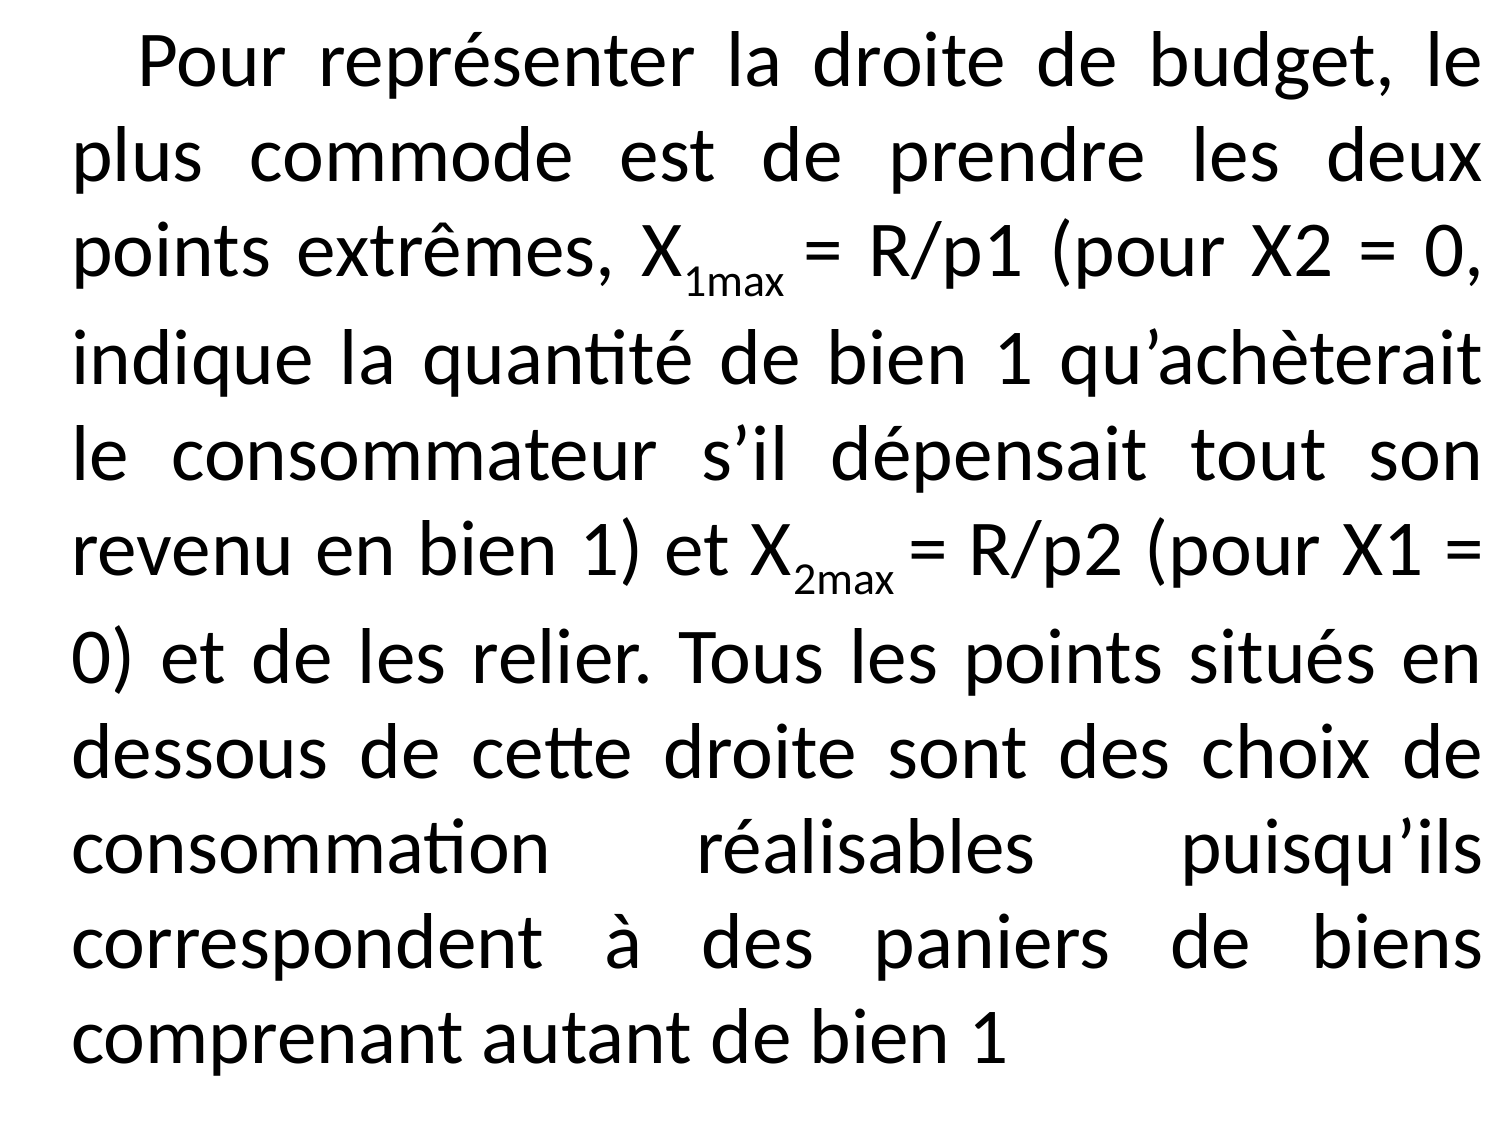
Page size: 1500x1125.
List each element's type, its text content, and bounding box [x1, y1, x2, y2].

list Pour représenter la droite de budget, le plus commode est de prendre les deux points extrêmes, X1max = R/p1 (pour X2 = 0, indique la quantité de bien 1 qu’achèterait le consommateur s’il dépensait tout son revenu en bien 1) et X2max = R/p2 (pour X1 = 0) et de les relier. Tous les points situés en dessous de cette droite sont des choix de consommation réalisables puisqu’ils correspondent à des paniers de biens comprenant autant de bien 1 [0, 0, 1500, 1125]
